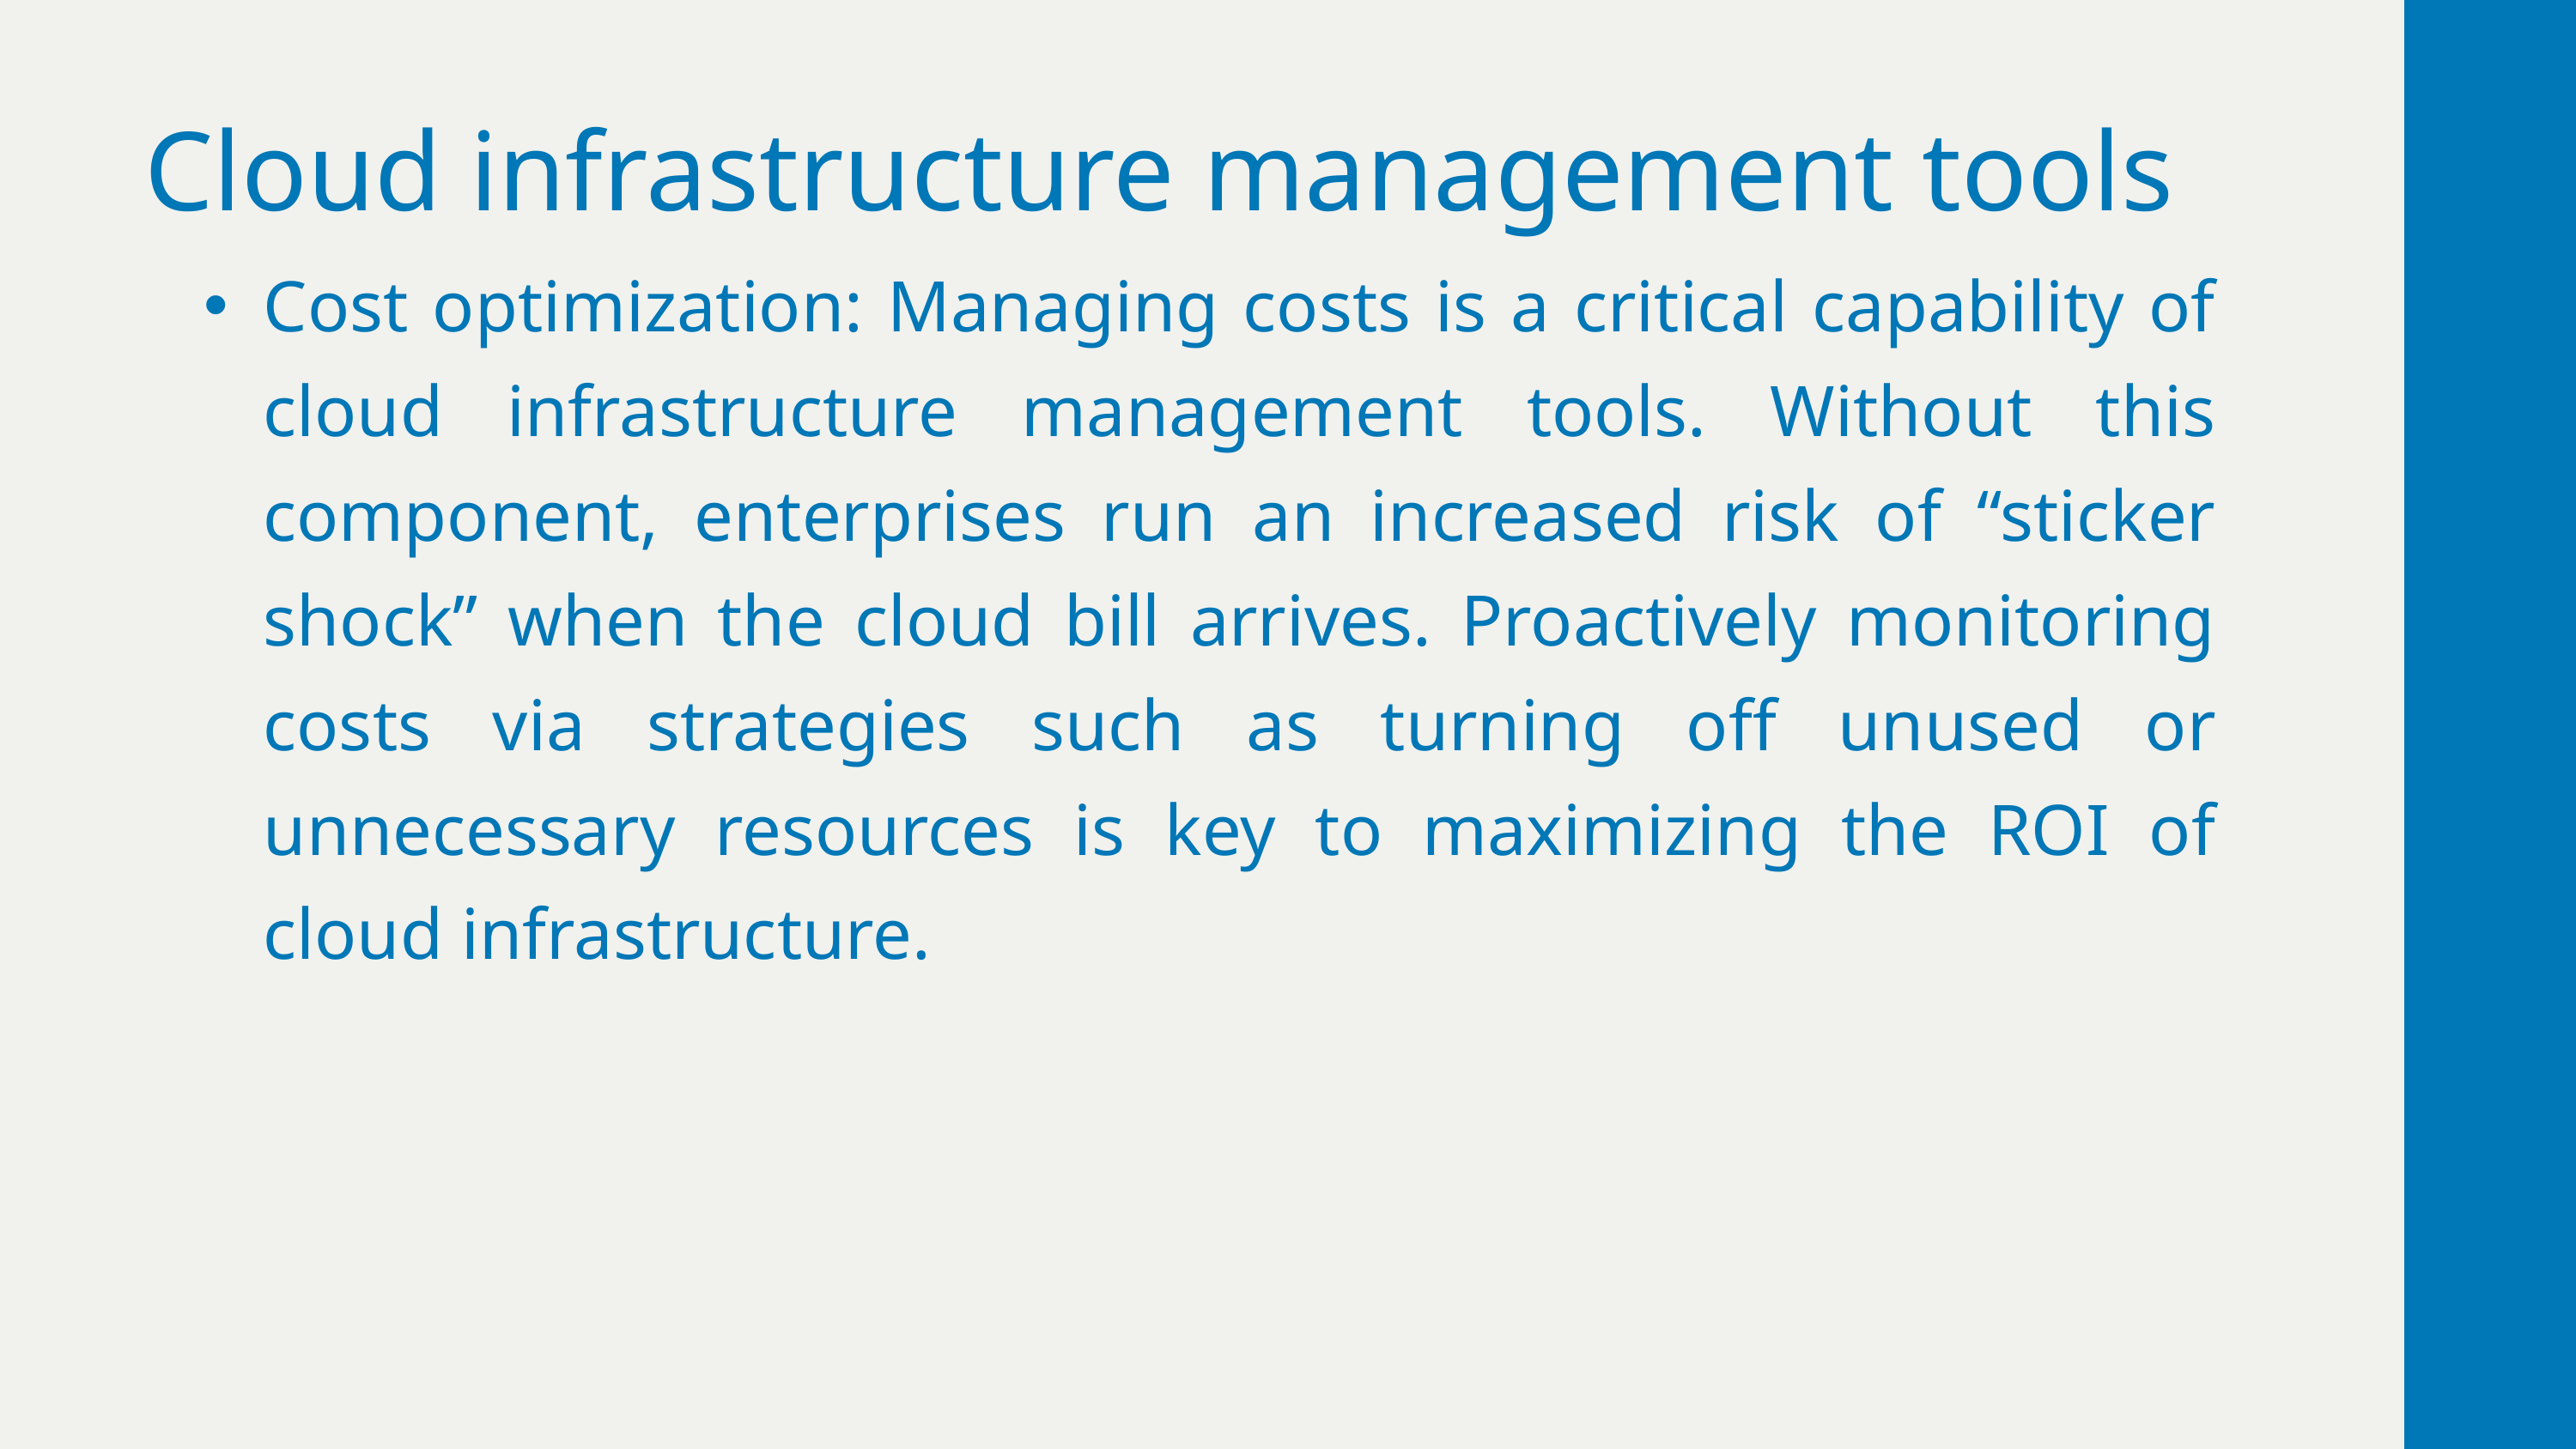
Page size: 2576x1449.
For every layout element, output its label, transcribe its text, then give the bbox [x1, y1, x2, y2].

text_box Cost optimization: Managing costs is a critical capability of cloud infrastructure management tools. Without this component, enterprises run an increased risk of “sticker shock” when the cloud bill arrives. Proactively monitoring costs via strategies such as turning off unused or unnecessary resources is key to maximizing the ROI of cloud infrastructure. [144, 241, 2217, 1078]
text_box Cloud infrastructure management tools [144, 79, 2217, 233]
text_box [2403, 0, 2576, 1449]
